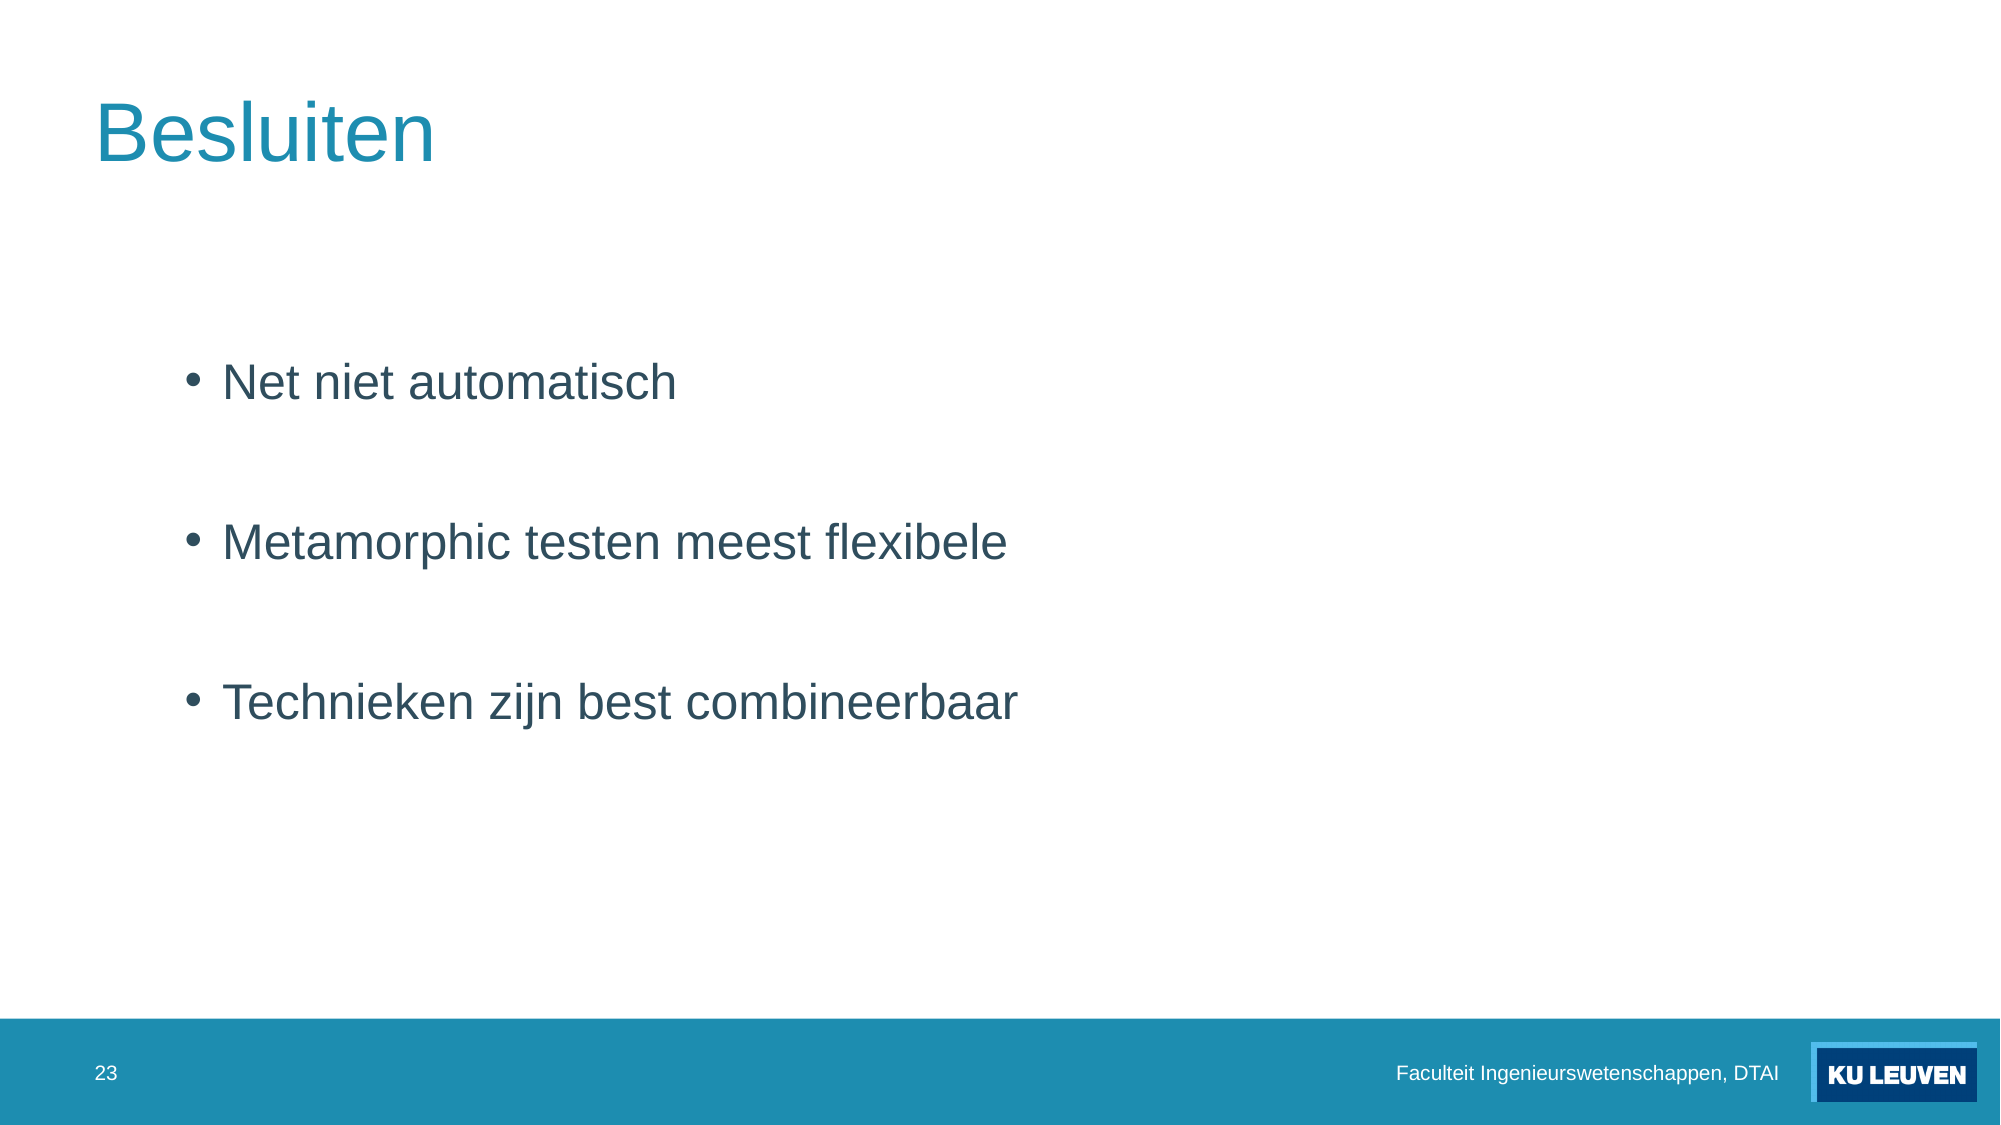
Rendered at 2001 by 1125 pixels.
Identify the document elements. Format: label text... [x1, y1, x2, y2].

slide_number 23 [94, 1018, 201, 1125]
list Net niet automatisch Metamorphic testen meest flexibele Technieken zijn best combineerbaar [94, 271, 1840, 973]
title Besluiten [94, 33, 1906, 223]
footer Faculteit Ingenieurswetenschappen, DTAI [989, 1018, 1809, 1125]
picture [1811, 1042, 1977, 1102]
